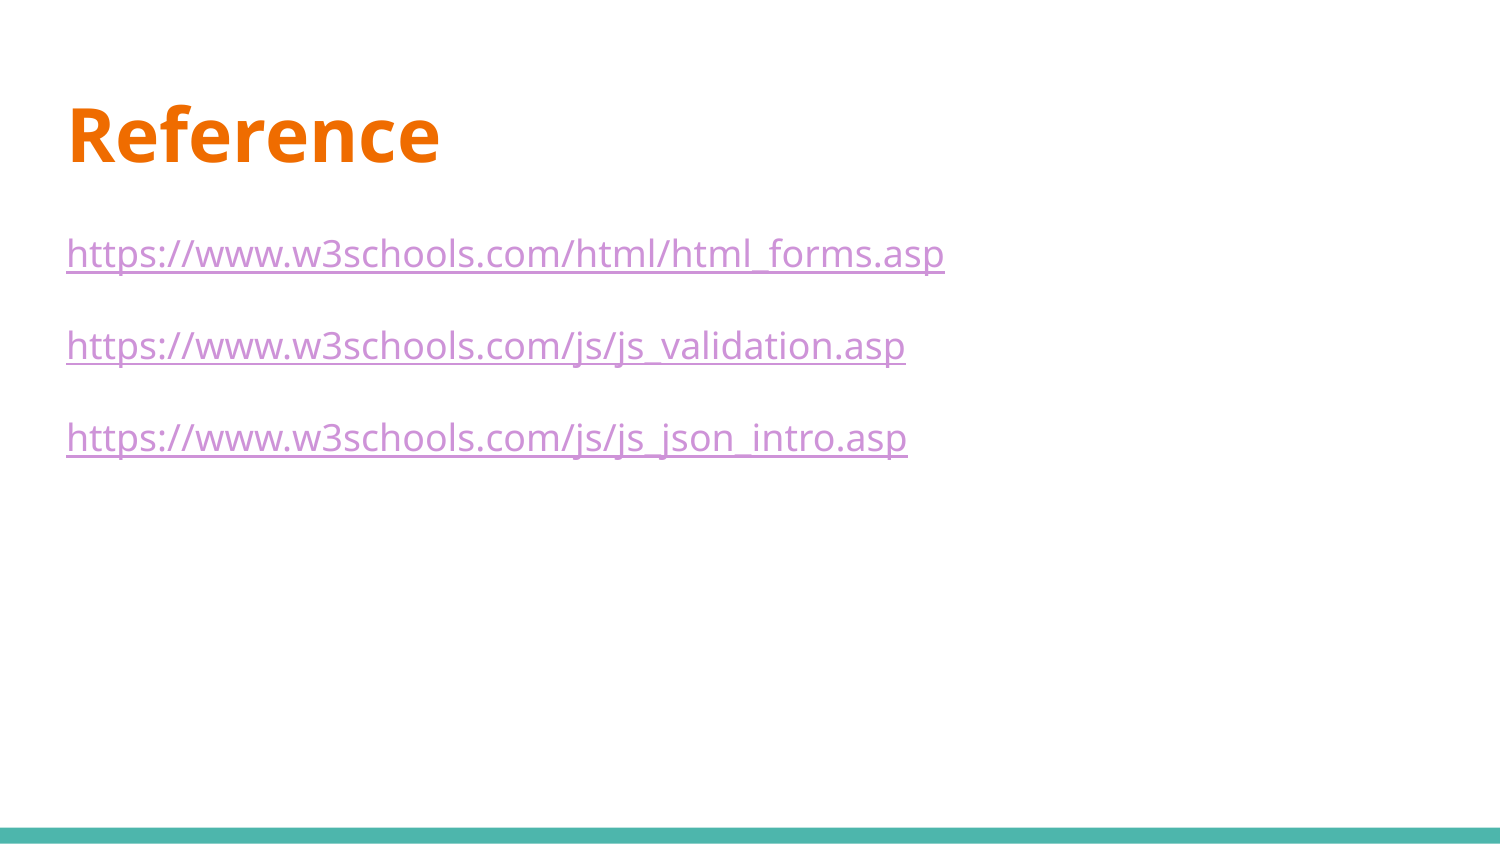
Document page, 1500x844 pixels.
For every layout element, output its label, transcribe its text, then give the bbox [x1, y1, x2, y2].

title Reference [51, 72, 1449, 189]
list https://www.w3schools.com/html/html_forms.asp https://www.w3schools.com/js/js_validation.asp https://www.w3schools.com/js/js_json_intro.asp [51, 207, 1449, 750]
